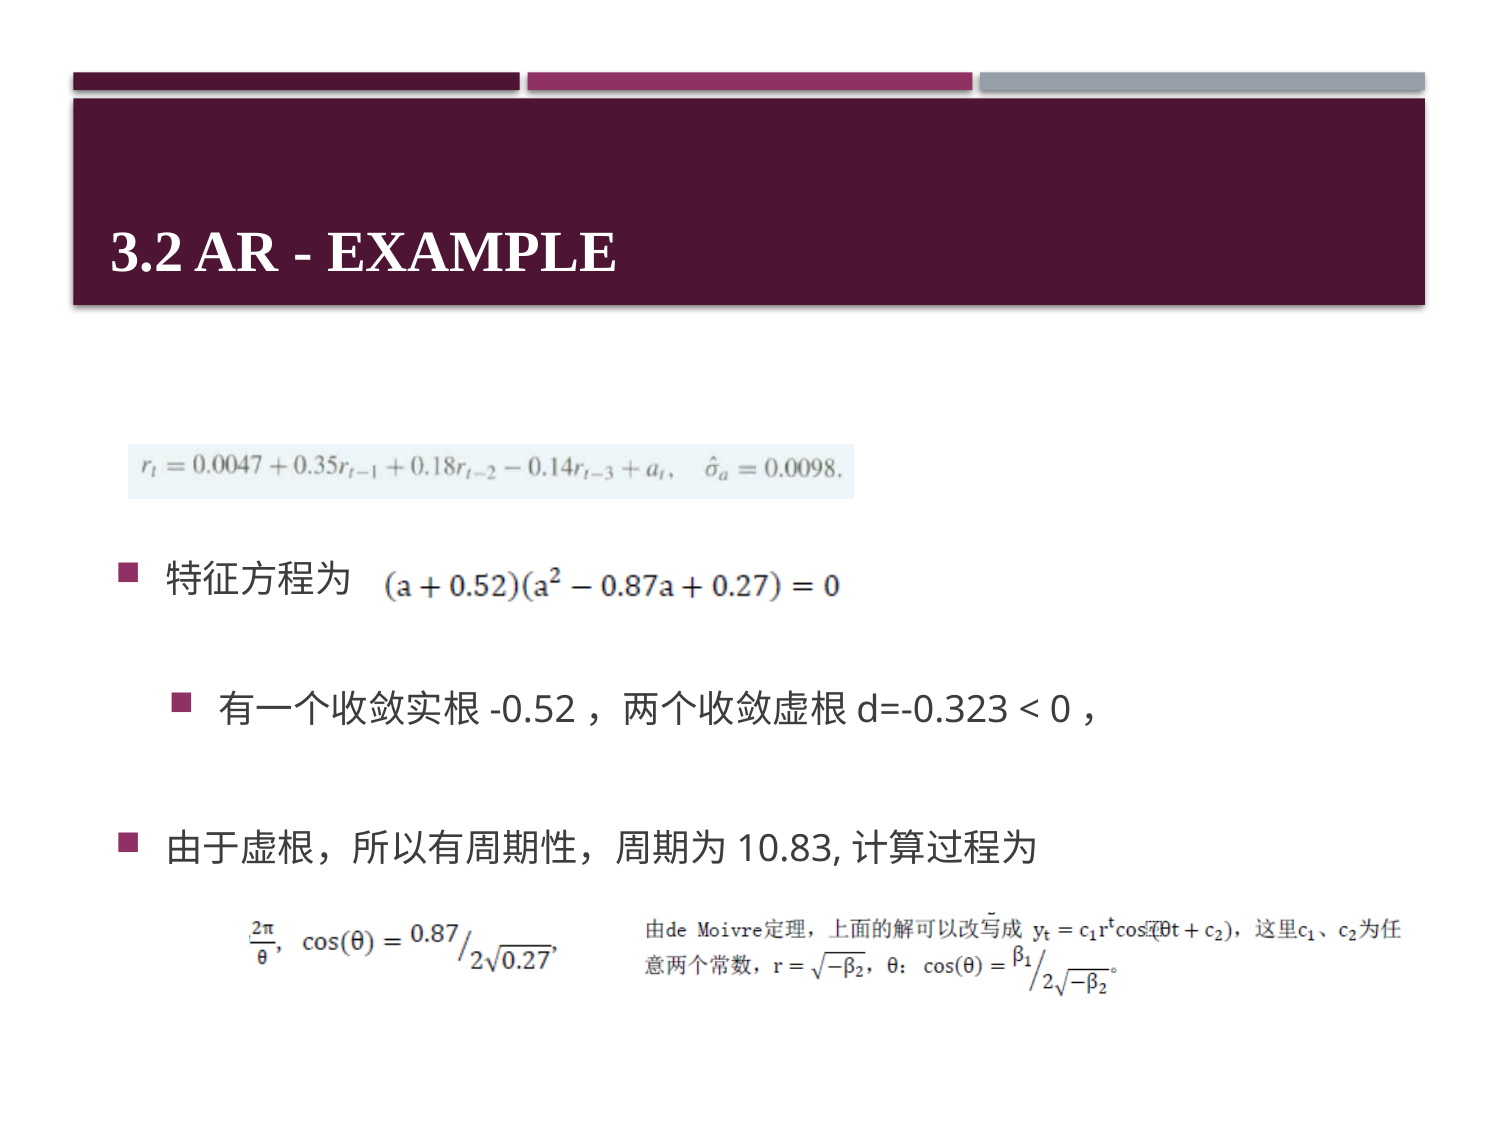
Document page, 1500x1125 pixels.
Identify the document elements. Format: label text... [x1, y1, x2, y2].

picture [249, 911, 562, 978]
picture [636, 911, 1413, 1004]
list 特征方程为 有一个收敛实根-0.52，两个收敛虚根d=-0.323 < 0， 由于虚根，所以有周期性，周期为10.83,计算过程为 [99, 305, 1500, 1125]
title 3.2 AR - EXAMPLE [95, 112, 1406, 291]
picture [127, 444, 854, 499]
picture [374, 549, 868, 621]
